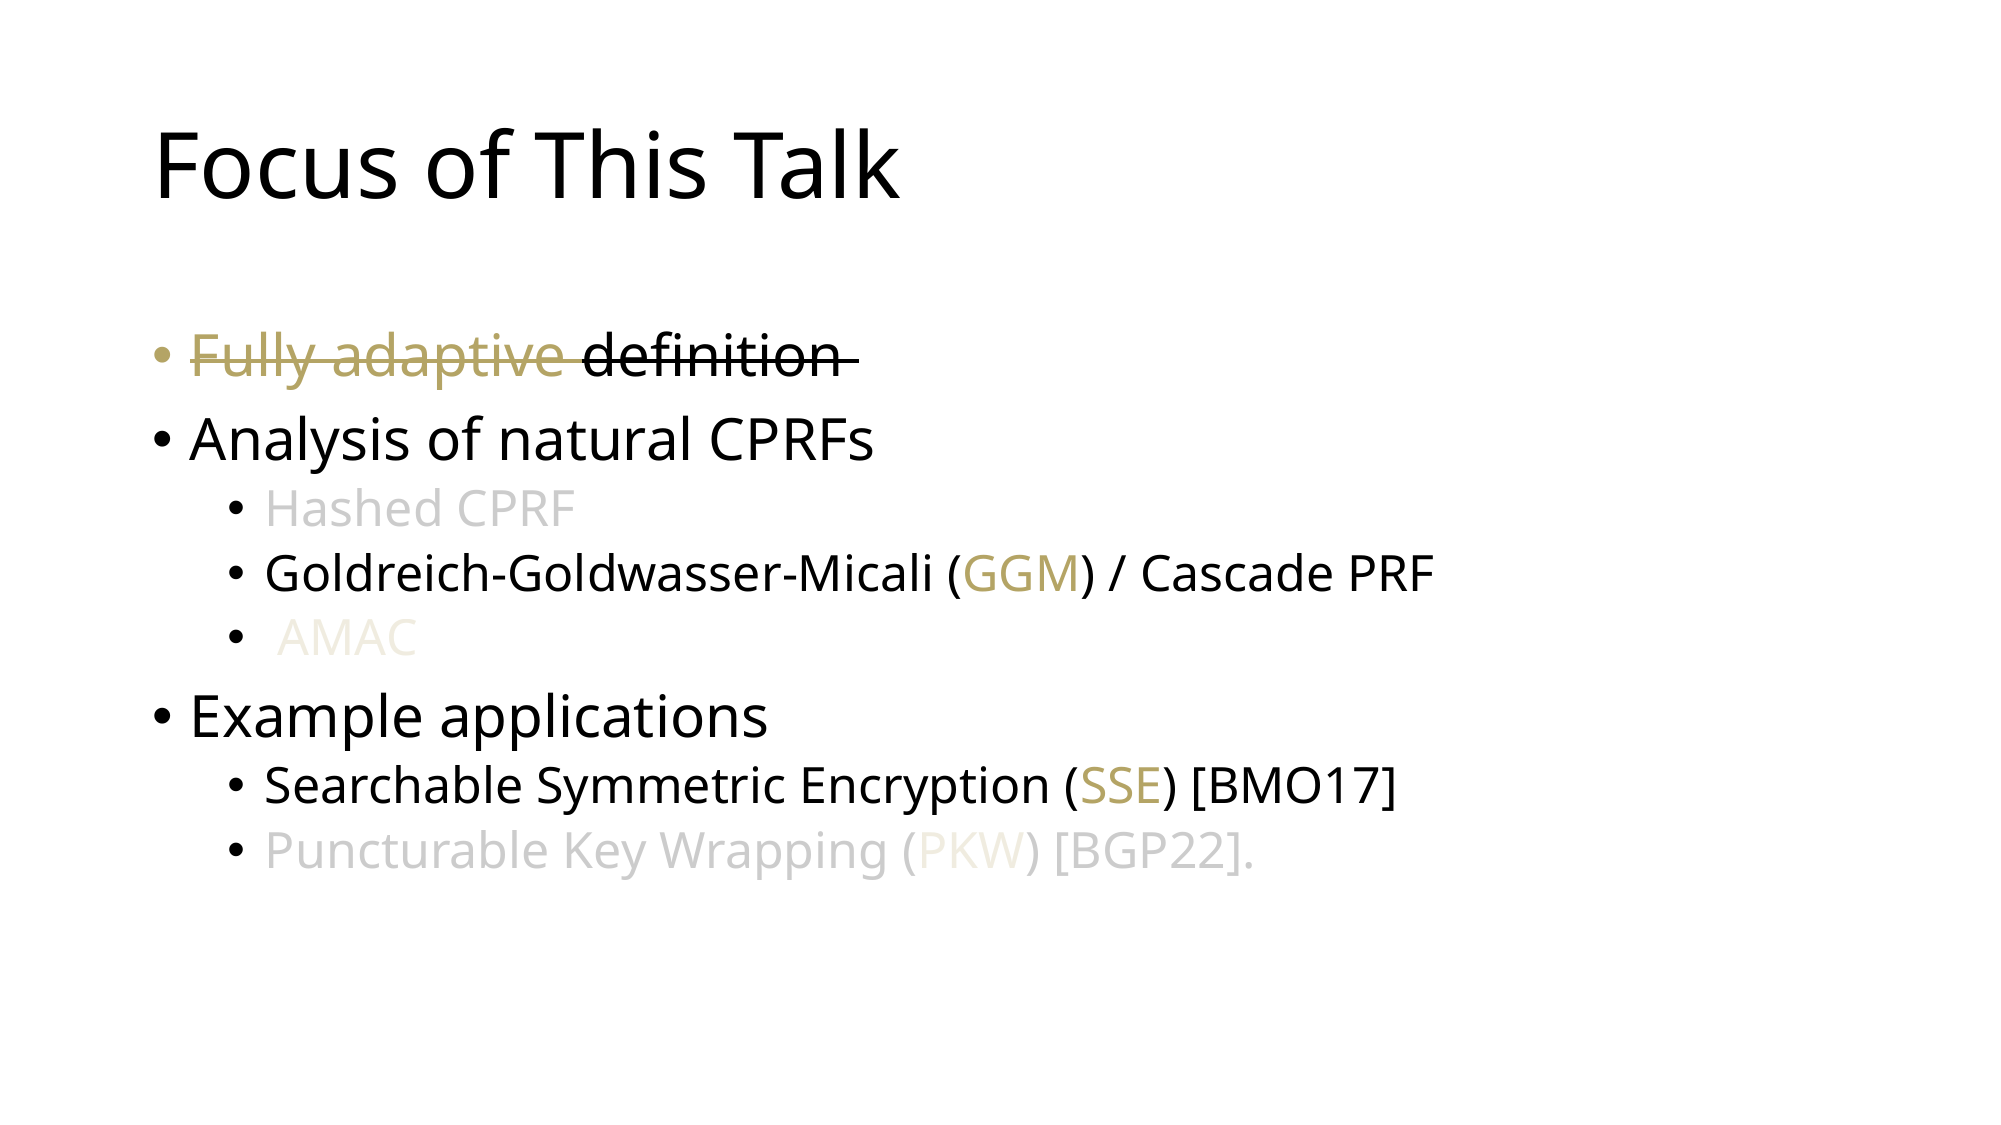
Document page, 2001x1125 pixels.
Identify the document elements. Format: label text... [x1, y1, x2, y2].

list Fully adaptive definition Analysis of natural CPRFs Hashed CPRF Goldreich-Goldwasser-Micali (GGM) / Cascade PRF AMAC Example applications Searchable Symmetric Encryption (SSE) [BMO17] Puncturable Key Wrapping (PKW) [BGP22]. [137, 319, 1863, 1033]
title Focus of This Talk [137, 59, 1863, 278]
